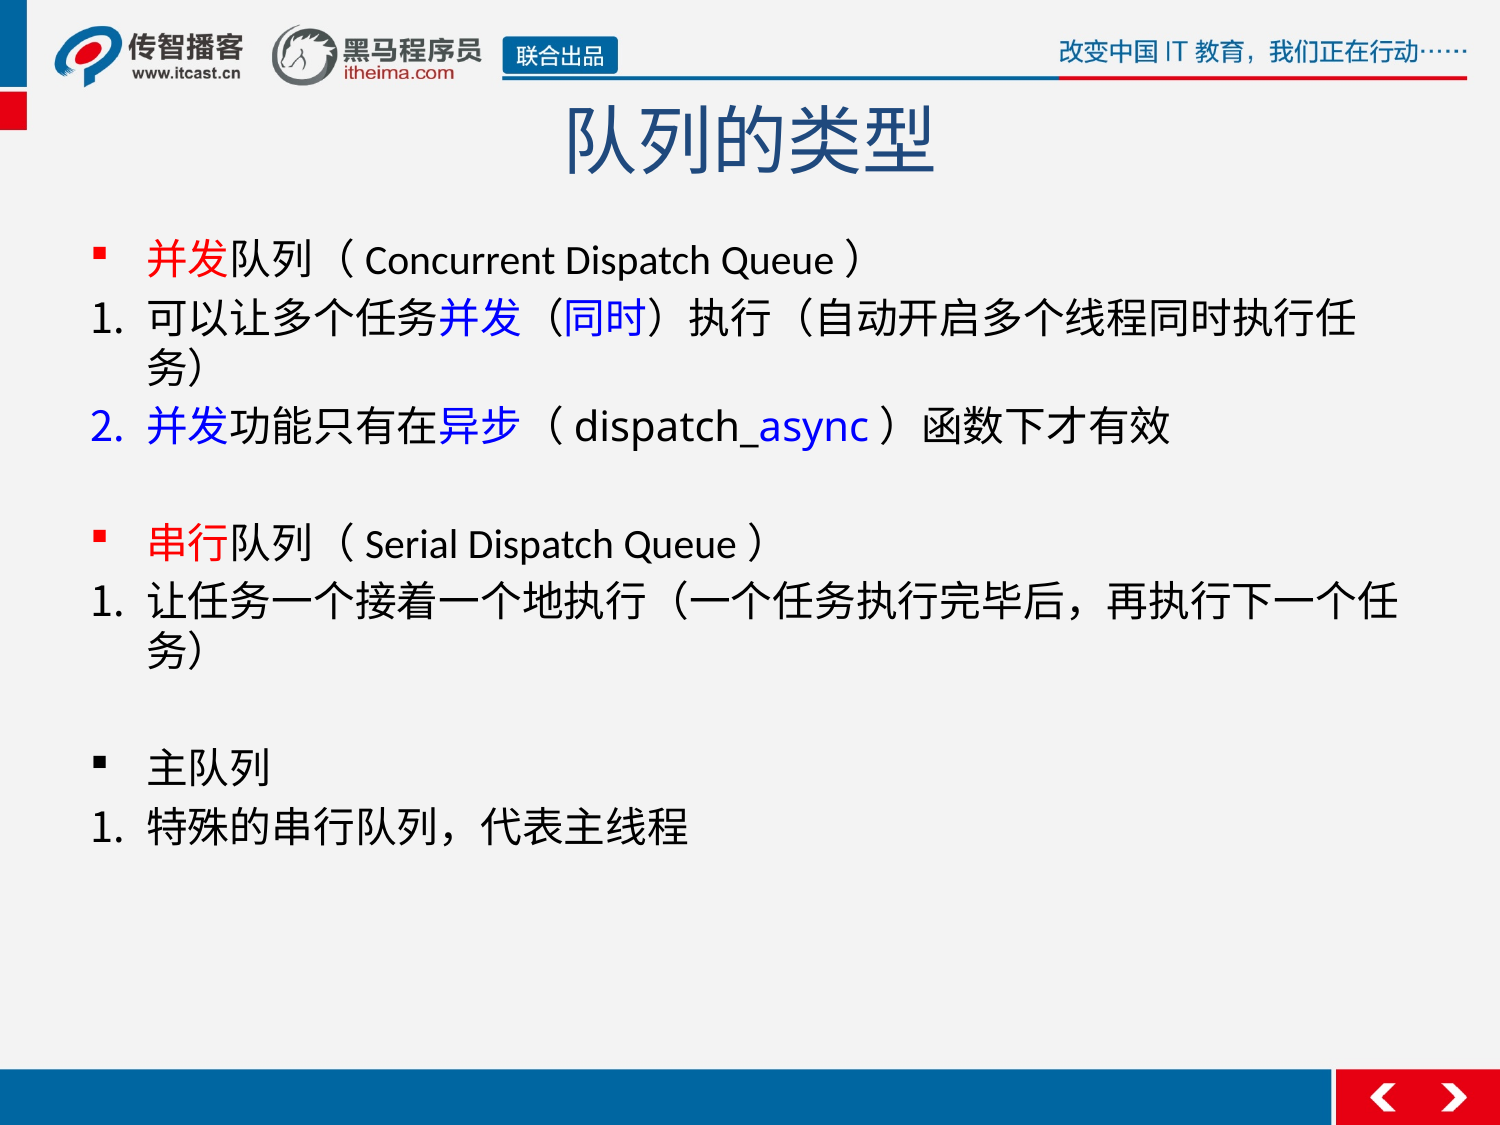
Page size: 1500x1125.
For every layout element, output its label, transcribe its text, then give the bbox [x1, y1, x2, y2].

title 队列的类型 [75, 45, 1425, 225]
list 并发队列（Concurrent Dispatch Queue） 可以让多个任务并发（同时）执行（自动开启多个线程同时执行任务） 并发功能只有在异步（dispatch_async）函数下才有效 串行队列（Serial Dispatch Queue） 让任务一个接着一个地执行（一个任务执行完毕后，再执行下一个任务） 主队列 特殊的串行队列，代表主线程 [75, 225, 1425, 1028]
picture [0, 0, 1500, 1125]
